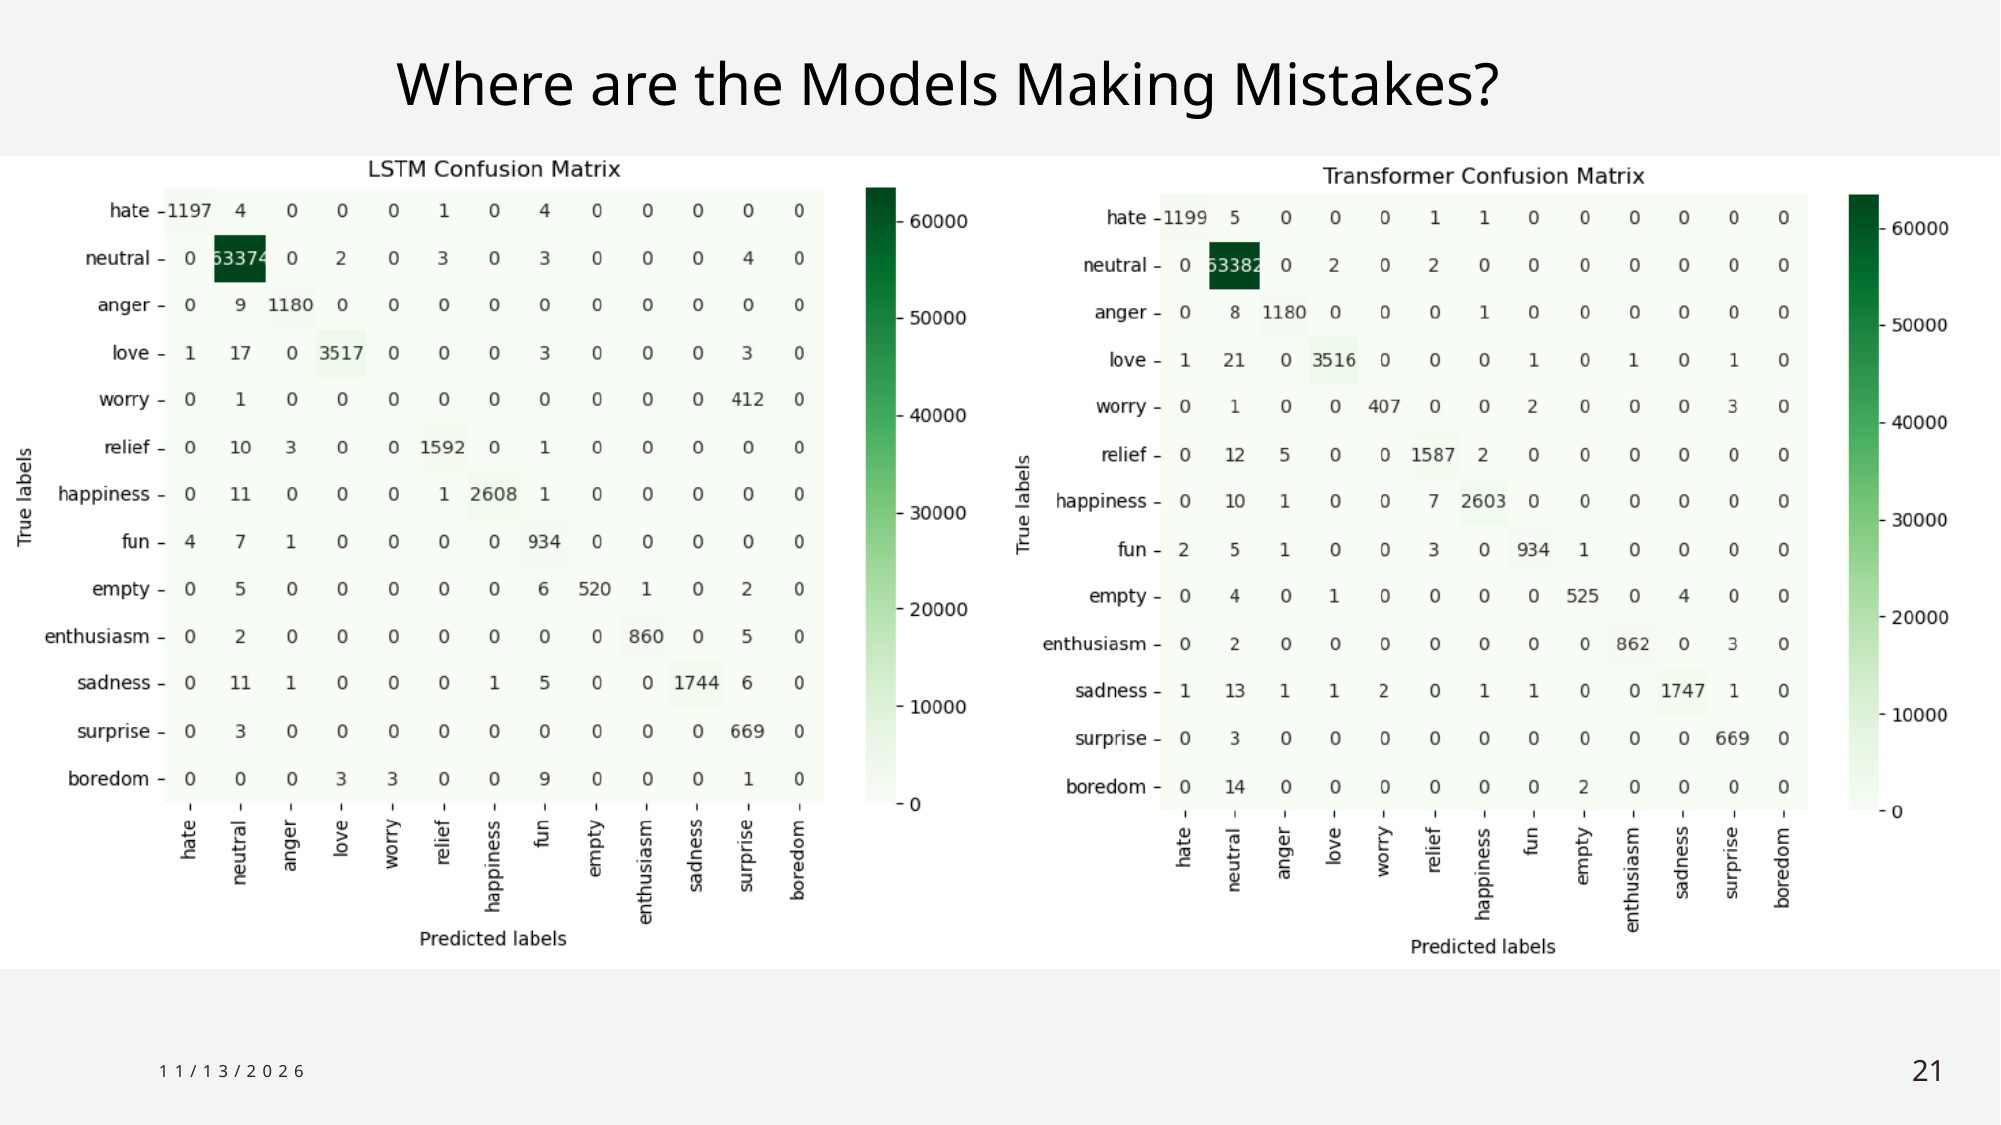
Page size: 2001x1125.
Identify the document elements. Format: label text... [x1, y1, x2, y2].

text_box Where are the Models Making Mistakes? [162, 39, 1734, 125]
slide_number 21 [1875, 1042, 1961, 1103]
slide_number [143, 1042, 594, 1103]
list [0, 156, 1001, 969]
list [1001, 156, 2000, 969]
